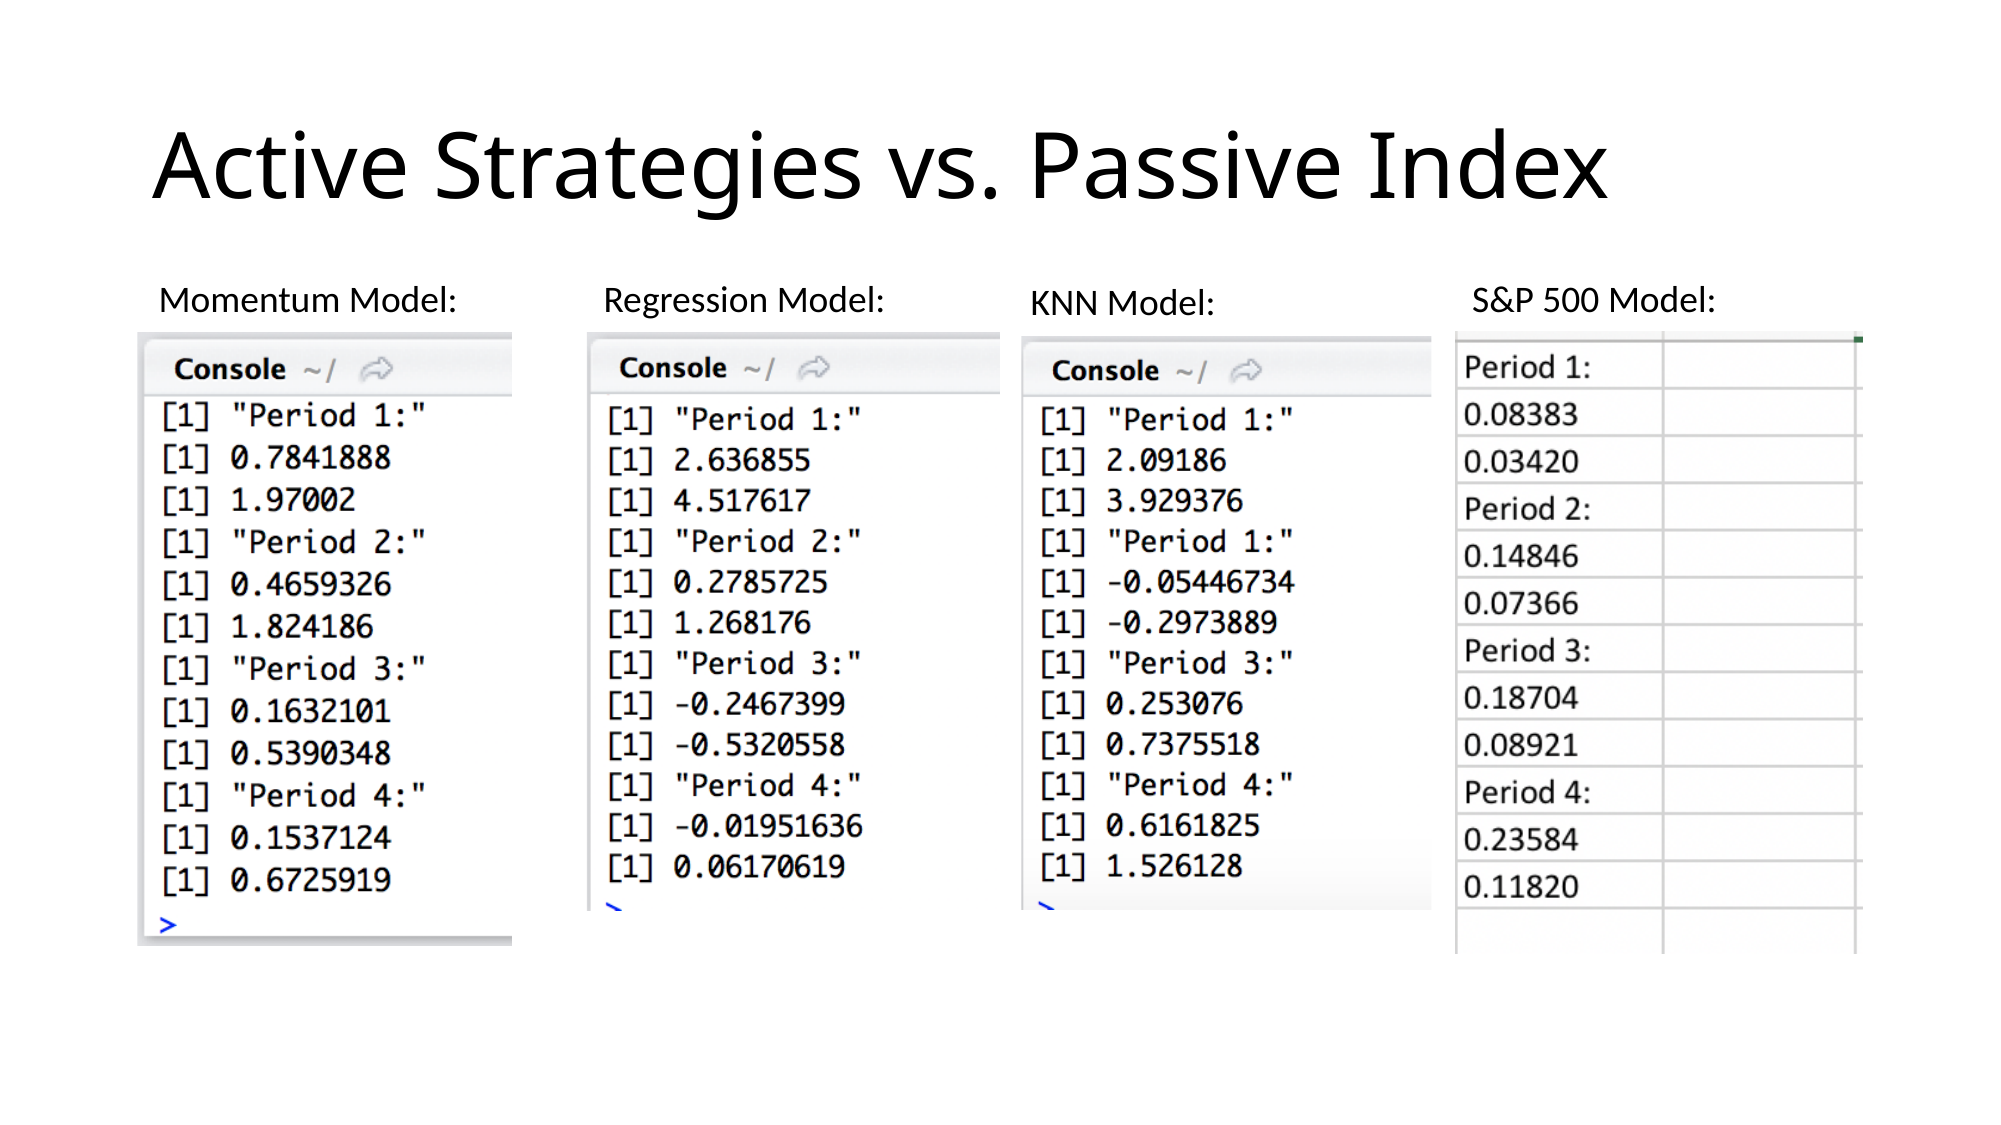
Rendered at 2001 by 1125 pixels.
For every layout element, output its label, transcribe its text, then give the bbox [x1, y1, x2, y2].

text_box Regression Model: [588, 267, 910, 328]
text_box S&P 500 Model: [1457, 267, 1741, 328]
picture [1455, 331, 1863, 954]
text_box Momentum Model: [143, 267, 482, 328]
text_box KNN Model: [1015, 271, 1240, 331]
picture [586, 332, 1000, 911]
picture [137, 332, 512, 947]
picture [1021, 335, 1432, 911]
title Active Strategies vs. Passive Index [137, 59, 1863, 278]
